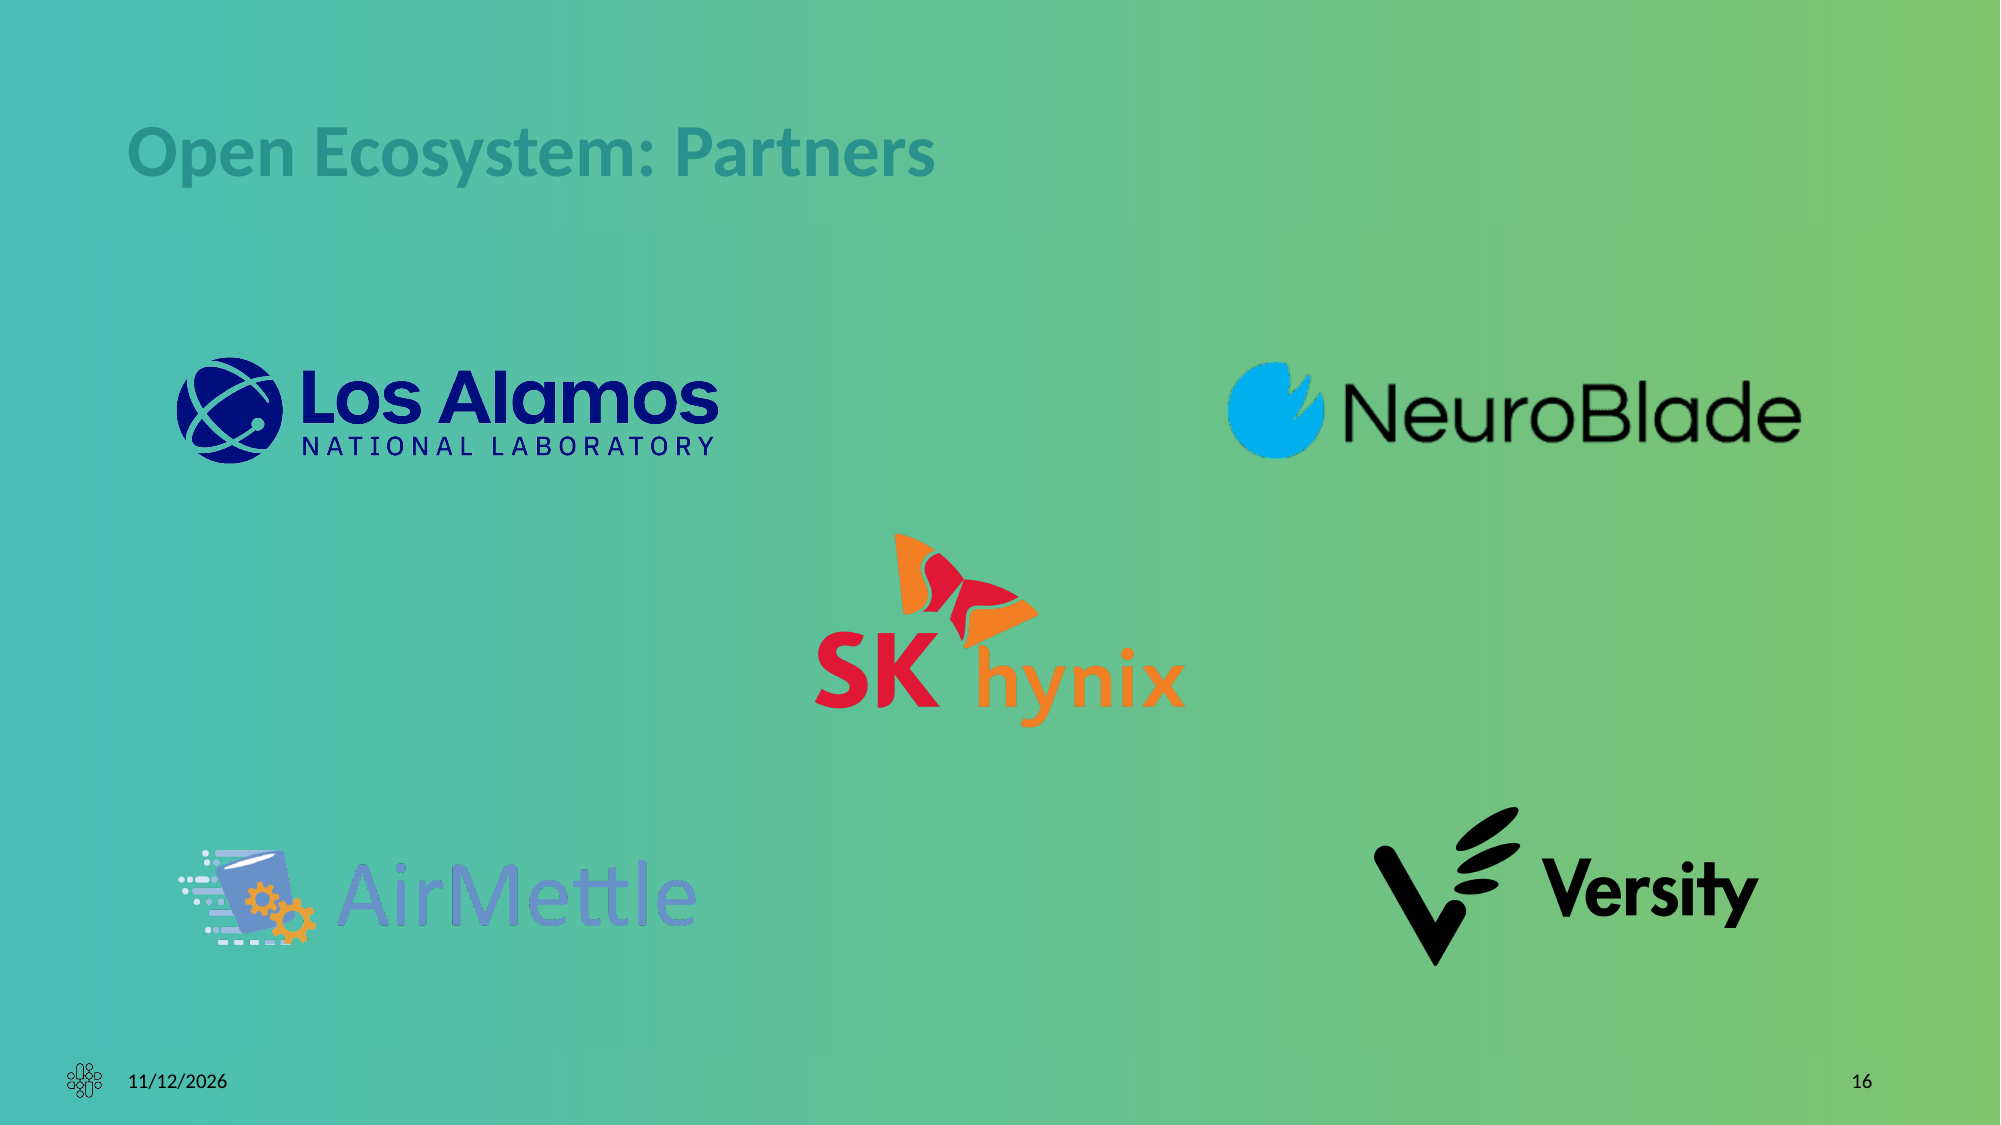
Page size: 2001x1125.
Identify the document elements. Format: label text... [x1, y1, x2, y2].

picture [1374, 807, 1759, 966]
text_box [88, 224, 1912, 1056]
picture [67, 1063, 102, 1098]
slide_number 16 [1797, 1054, 1888, 1107]
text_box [178, 828, 699, 966]
picture [759, 312, 1811, 745]
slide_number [112, 1054, 375, 1107]
title Open Ecosystem: Partners [112, 64, 1888, 229]
picture [159, 295, 736, 527]
